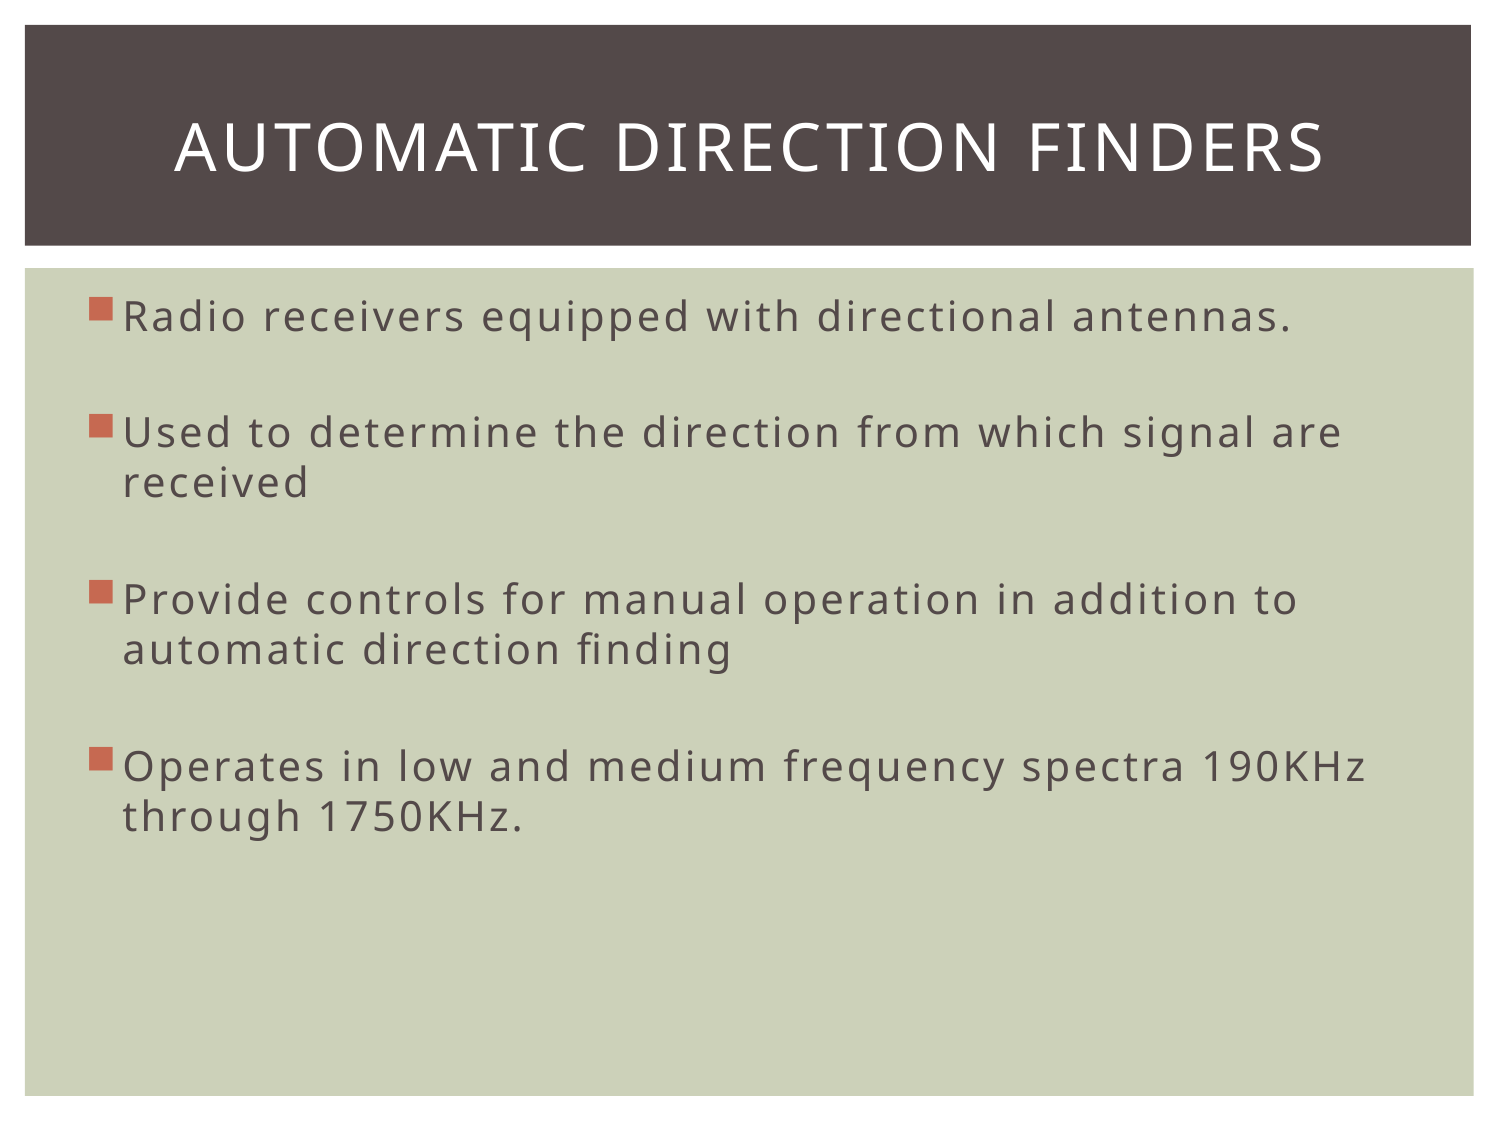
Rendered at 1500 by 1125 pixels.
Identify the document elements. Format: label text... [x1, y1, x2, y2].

list Radio receivers equipped with directional antennas. Used to determine the direction from which signal are received Provide controls for manual operation in addition to automatic direction finding Operates in low and medium frequency spectra 190KHz through 1750KHz. [62, 281, 1442, 1005]
title Automatic direction finders [62, 58, 1438, 232]
